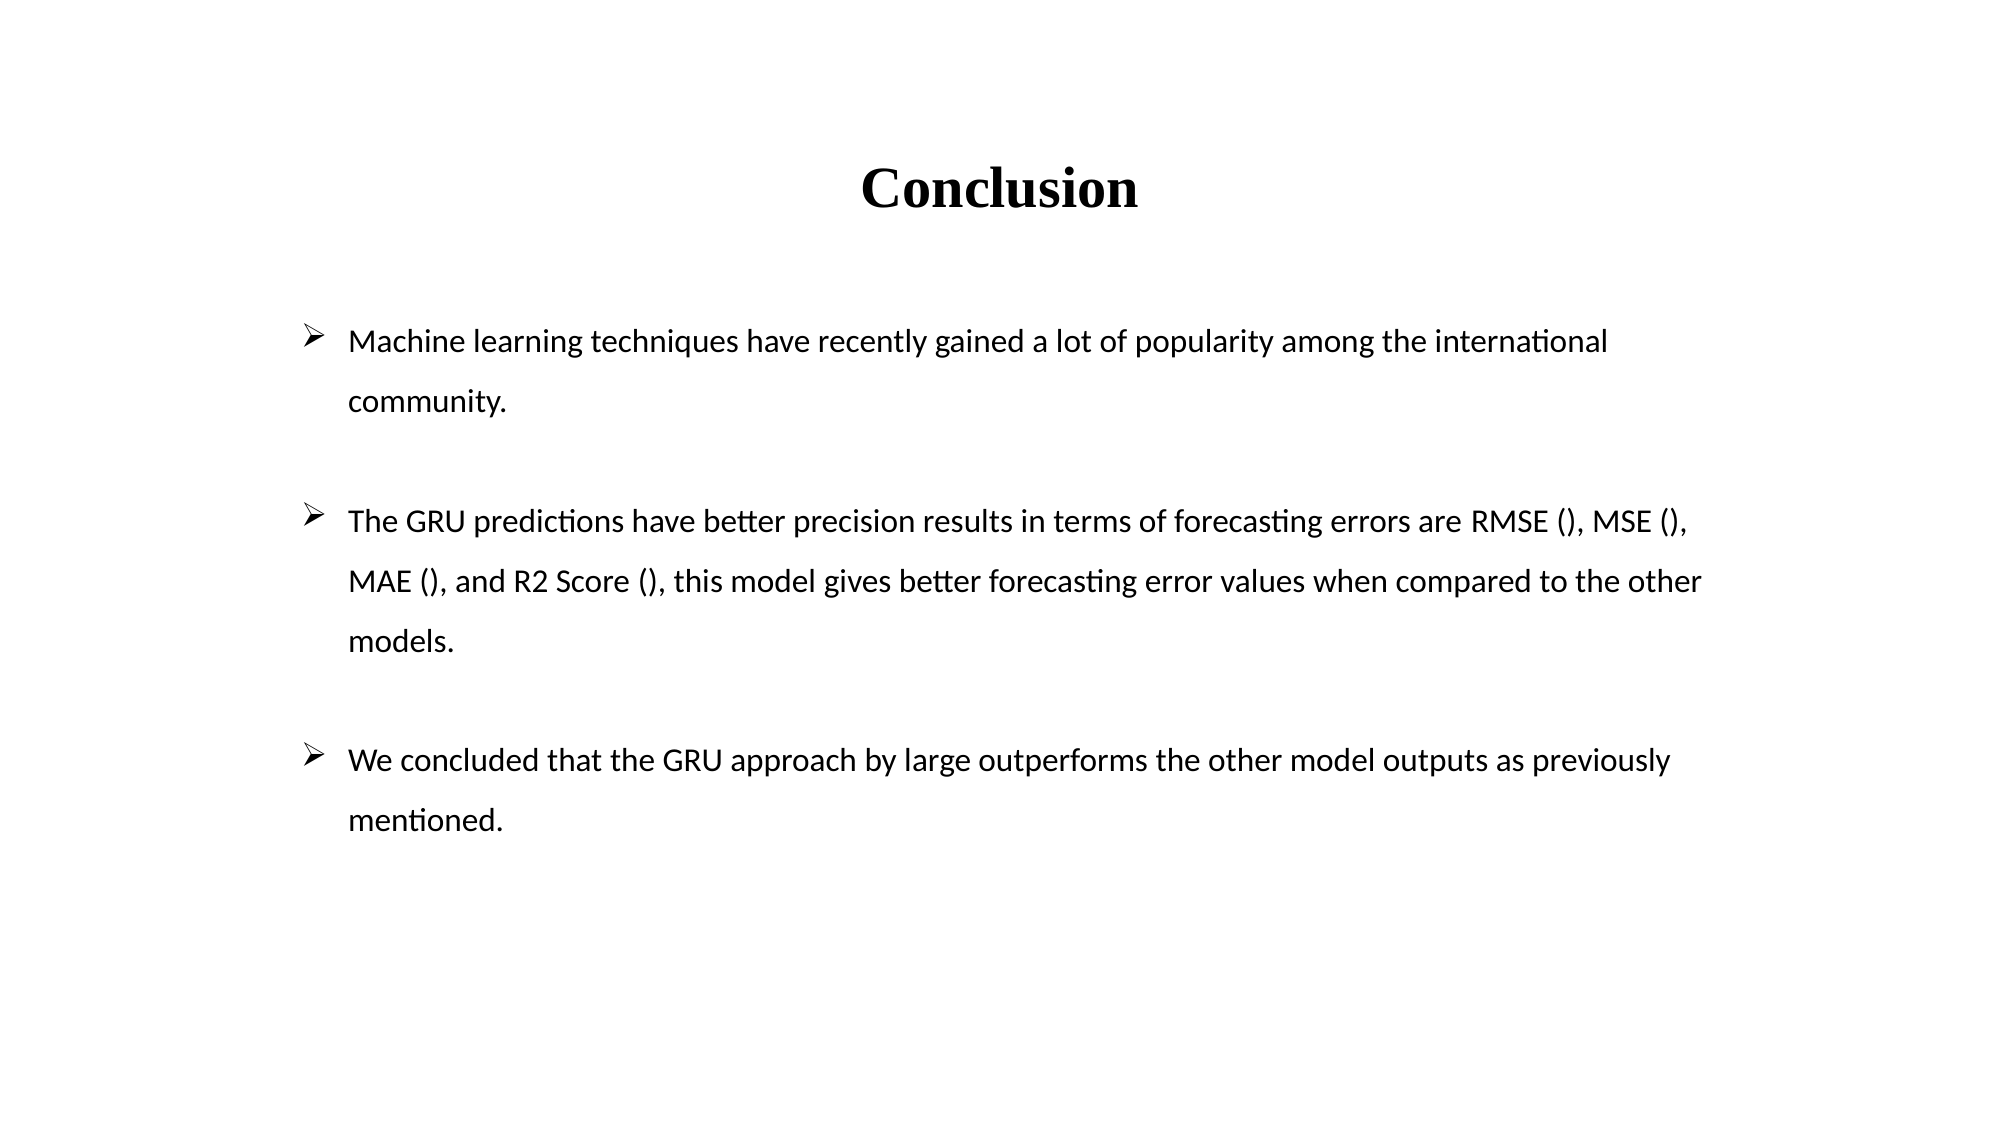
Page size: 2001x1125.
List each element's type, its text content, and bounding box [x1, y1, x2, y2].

text_box Machine learning techniques have recently gained a lot of popularity among the international community. The GRU predictions have better precision results in terms of forecasting errors are RMSE (), MSE (), MAE (), and R2 Score (), this model gives better forecasting error values when compared to the other models. We concluded that the GRU approach by large outperforms the other model outputs as previously mentioned. [286, 291, 1734, 891]
text_box Conclusion [500, 141, 1500, 227]
